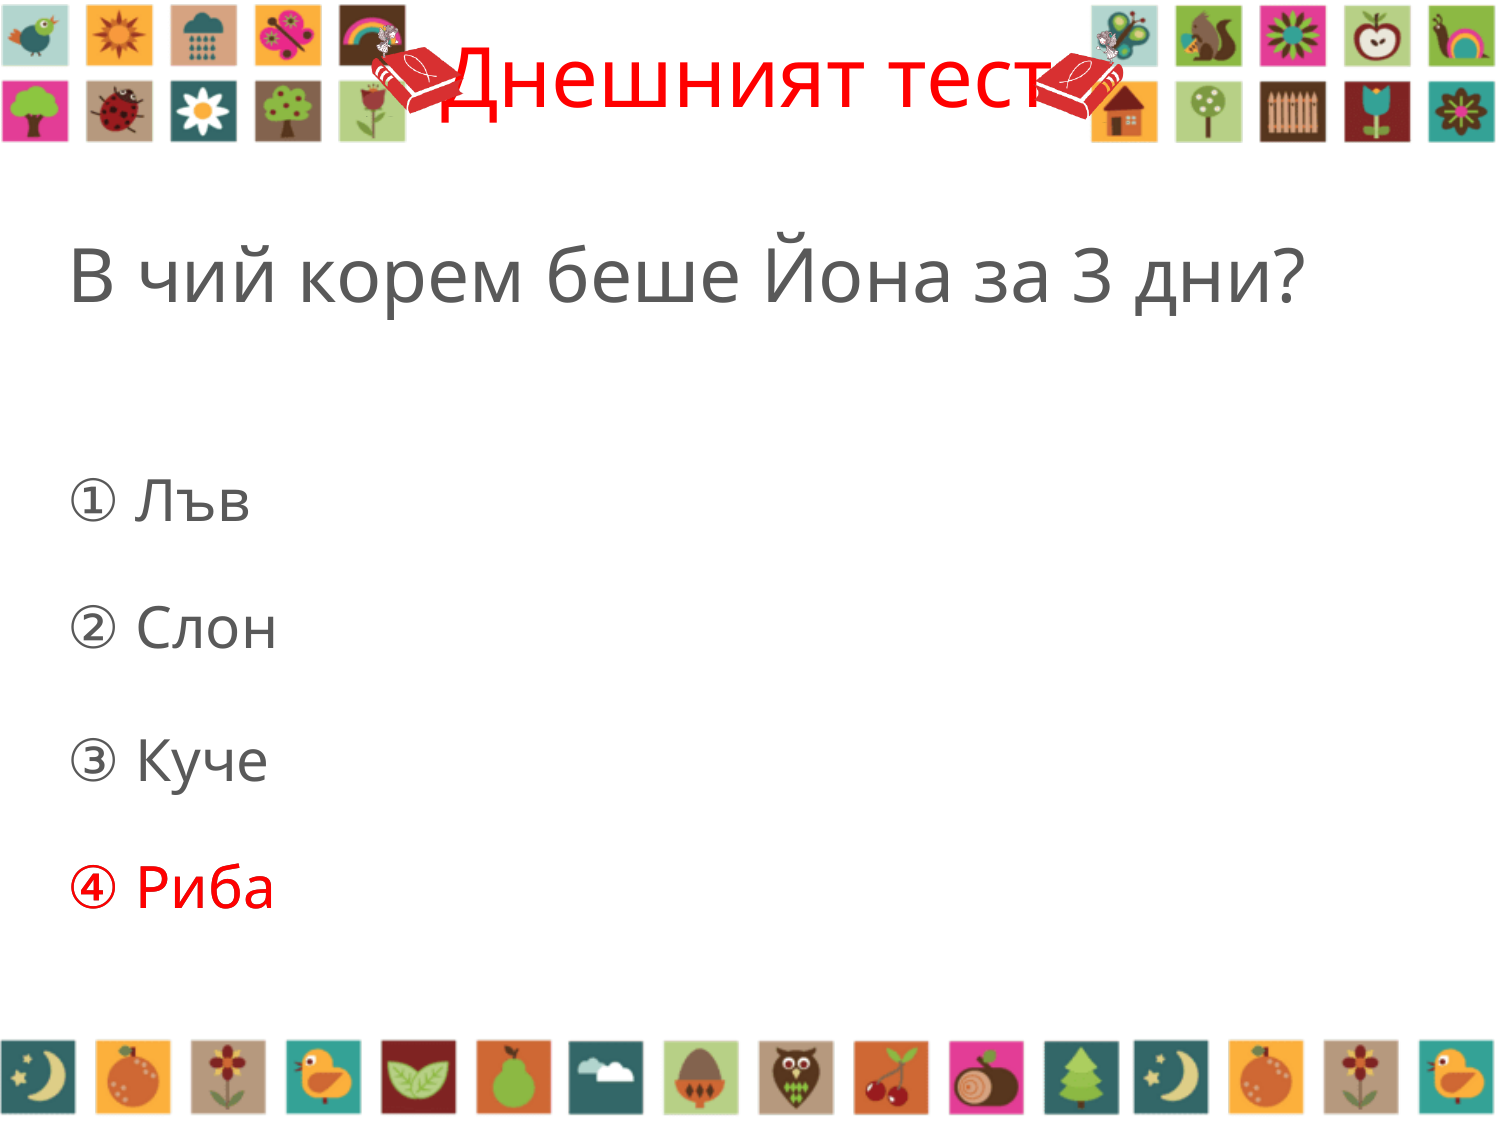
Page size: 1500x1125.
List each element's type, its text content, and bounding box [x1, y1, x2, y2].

text_box Днешният тест [425, 16, 1076, 131]
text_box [0, 1028, 1500, 1118]
text_box ② Слон [53, 582, 1436, 668]
picture [1001, 3, 1500, 150]
picture [0, 3, 496, 150]
text_box ④ Риба [53, 842, 1483, 928]
text_box В чий корем беше Йона за 3 дни? [53, 219, 1436, 325]
text_box ③ Куче [53, 716, 1483, 801]
text_box ① Лъв [53, 456, 1436, 541]
